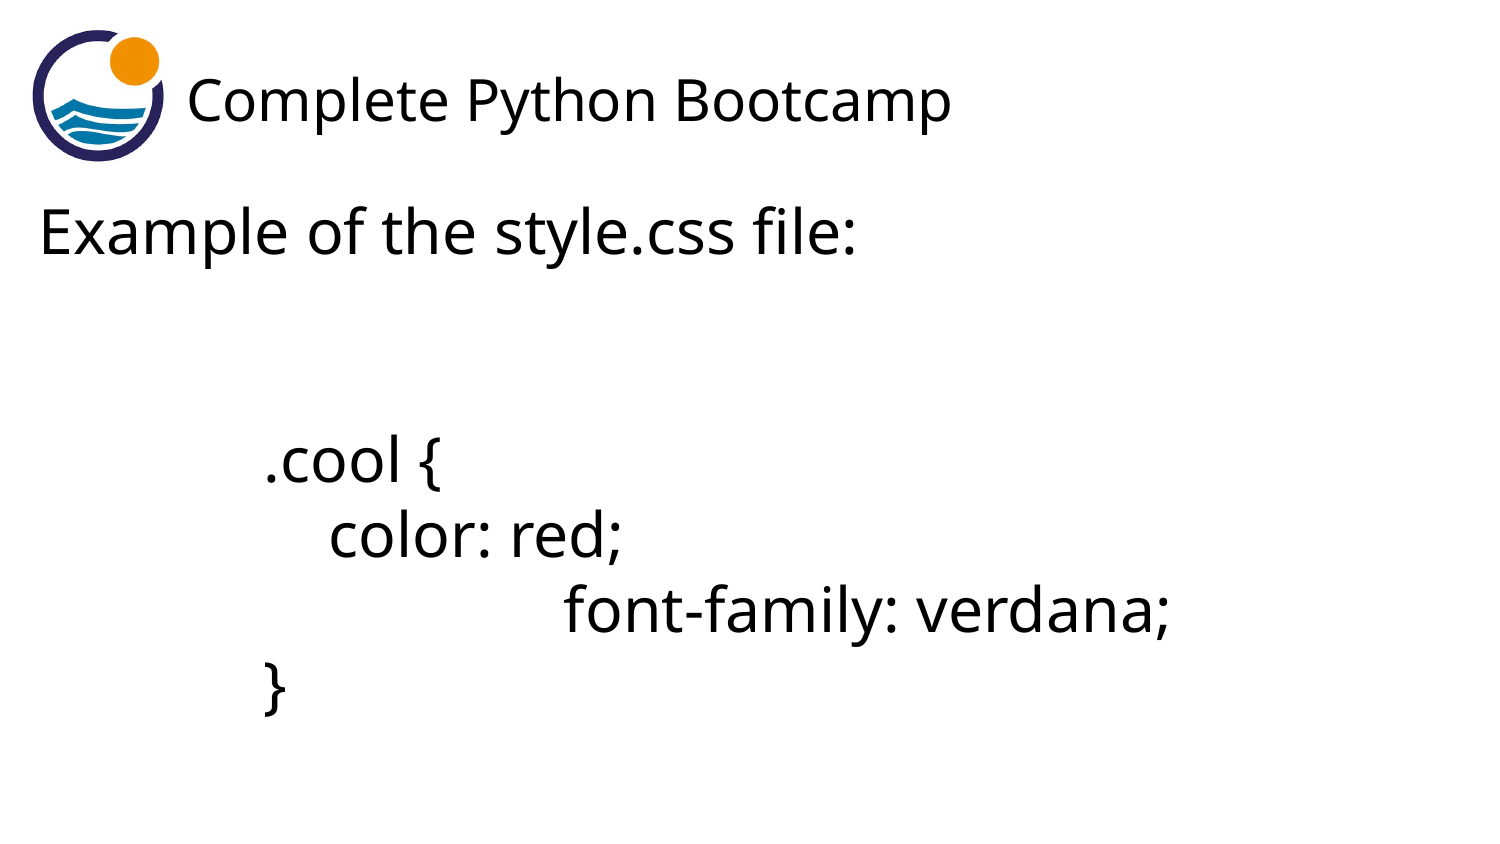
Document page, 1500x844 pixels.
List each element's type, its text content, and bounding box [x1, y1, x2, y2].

list Example of the style.css file: .cool { color: red; font-family: verdana; } [24, 166, 1476, 727]
title Complete Python Bootcamp [176, 48, 1449, 143]
picture [24, 24, 172, 167]
